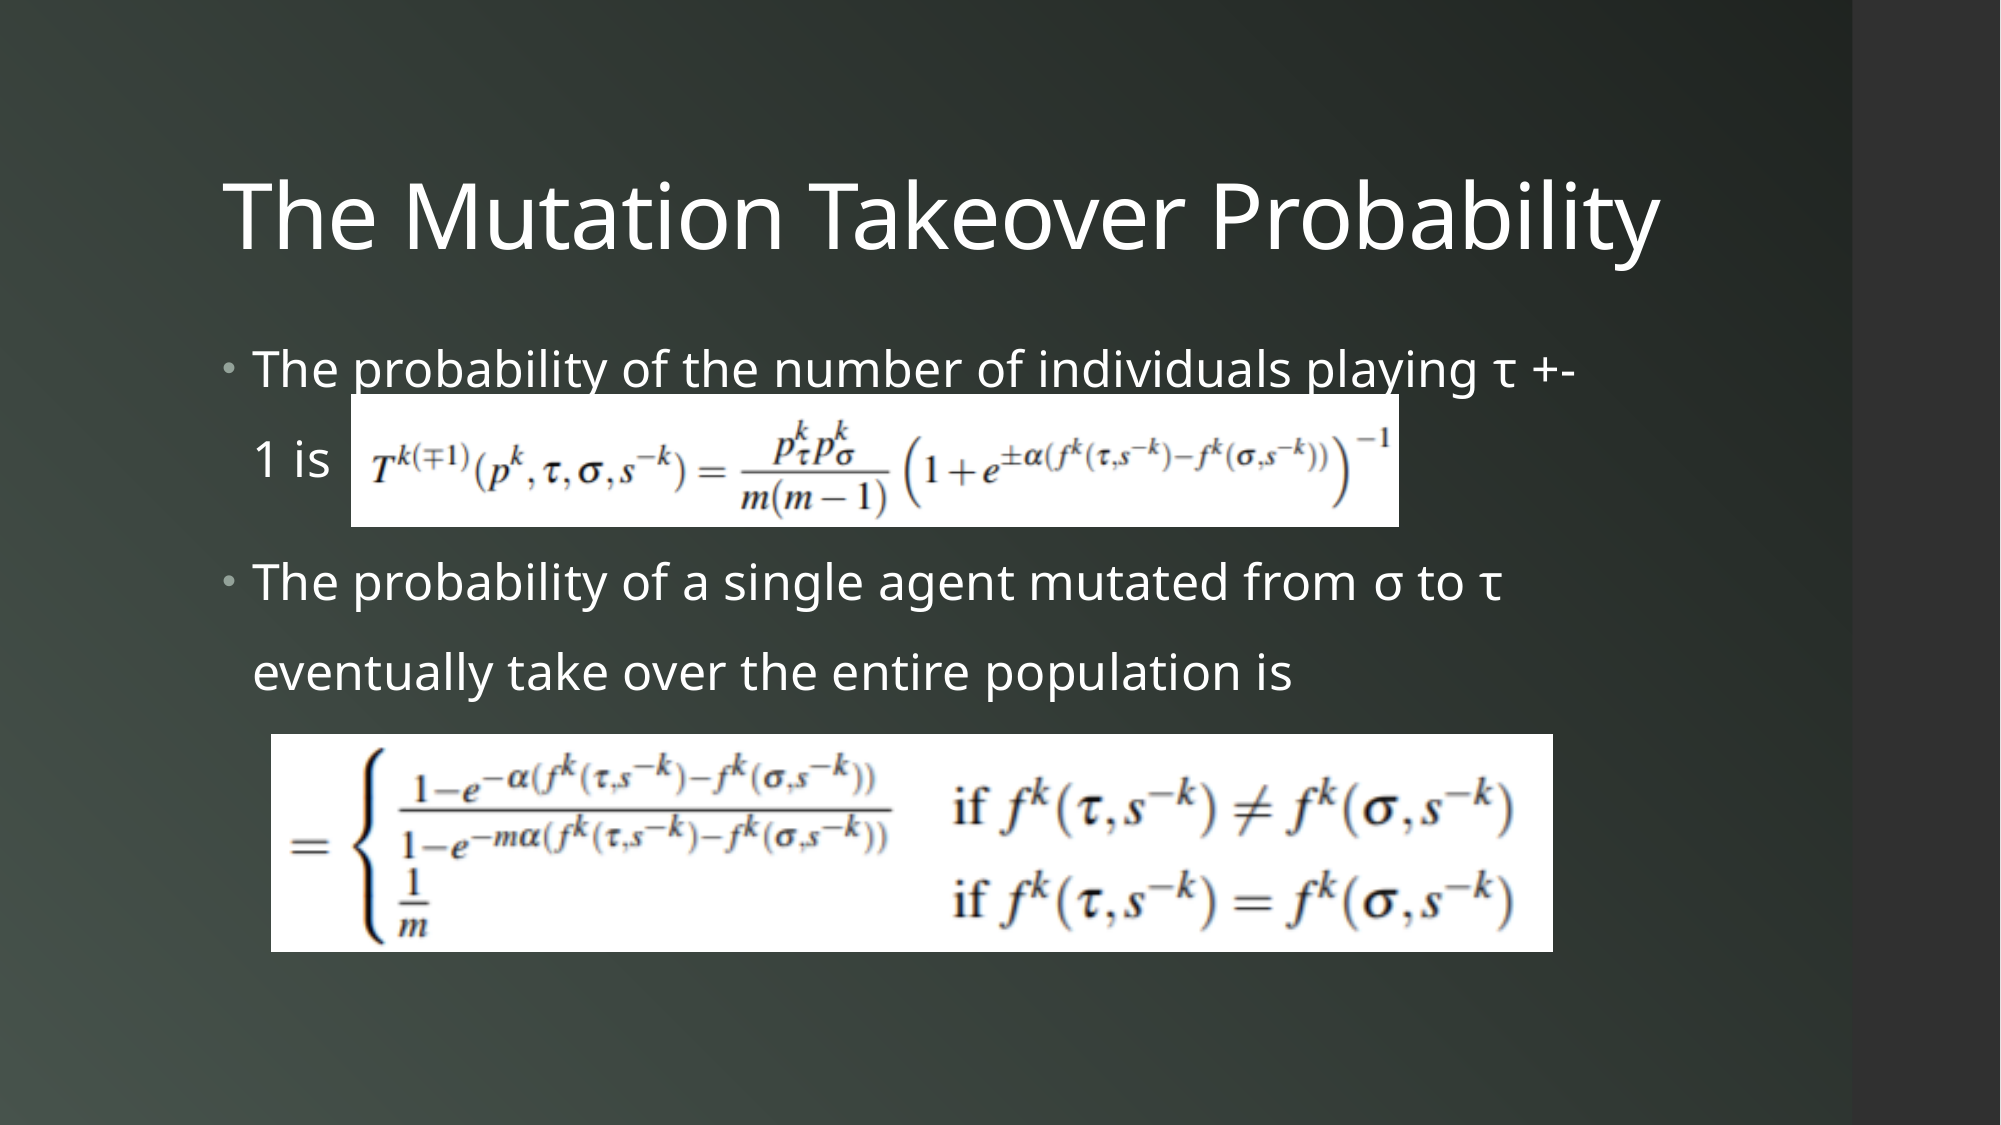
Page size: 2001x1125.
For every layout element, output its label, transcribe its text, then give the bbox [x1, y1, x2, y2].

picture [271, 734, 1553, 953]
title The Mutation Takeover Probability [206, 60, 1797, 278]
picture [350, 394, 1399, 527]
list The probability of the number of individuals playing τ +-1 is The probability of a single agent mutated from σ to τ eventually take over the entire population is [206, 299, 1617, 1014]
